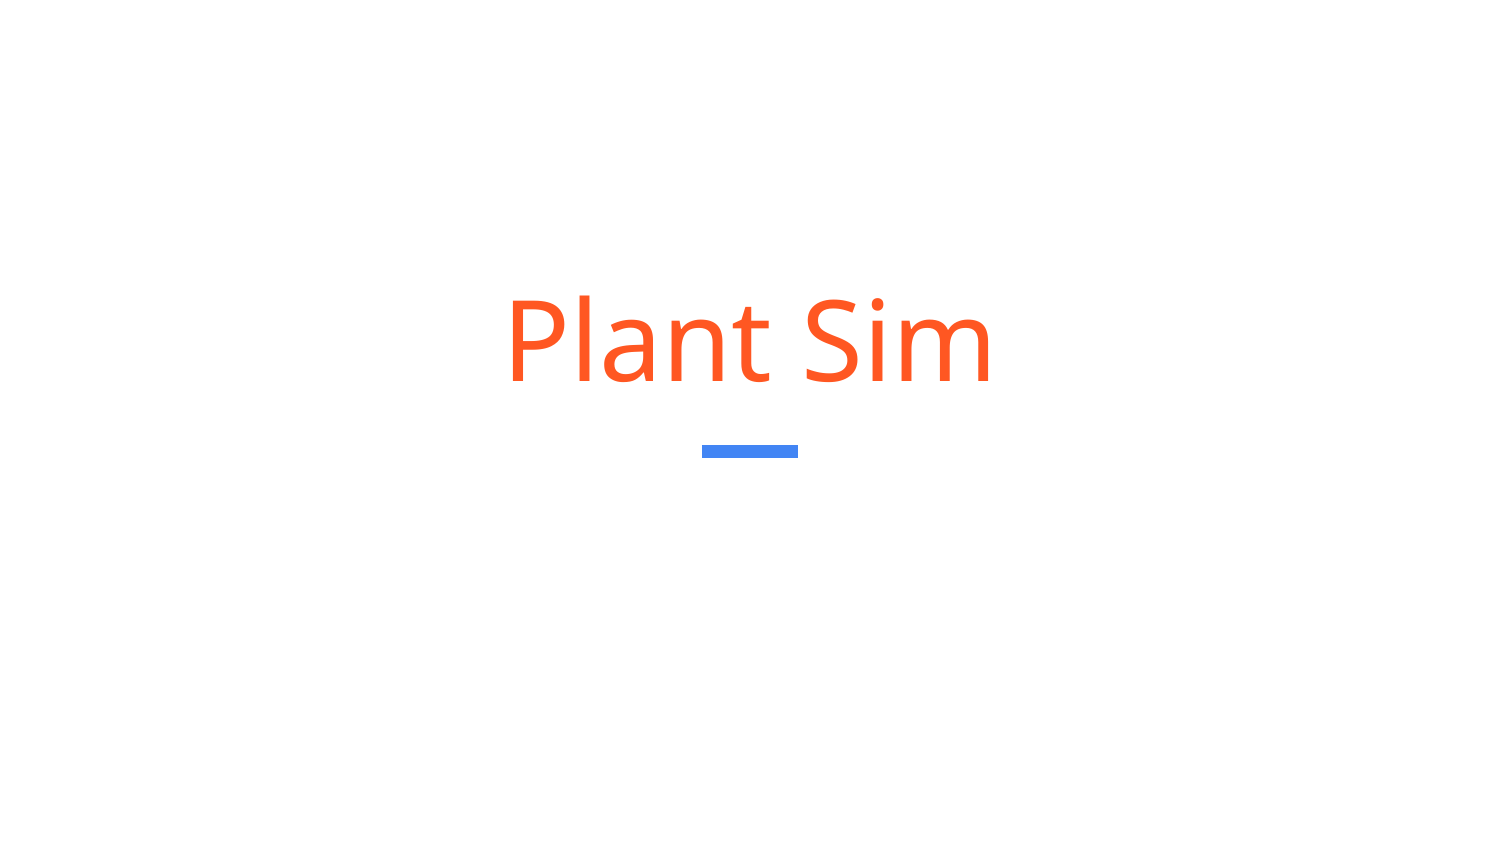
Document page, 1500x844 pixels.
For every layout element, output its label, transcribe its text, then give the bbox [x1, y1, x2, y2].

title Plant Sim [51, 97, 1449, 419]
